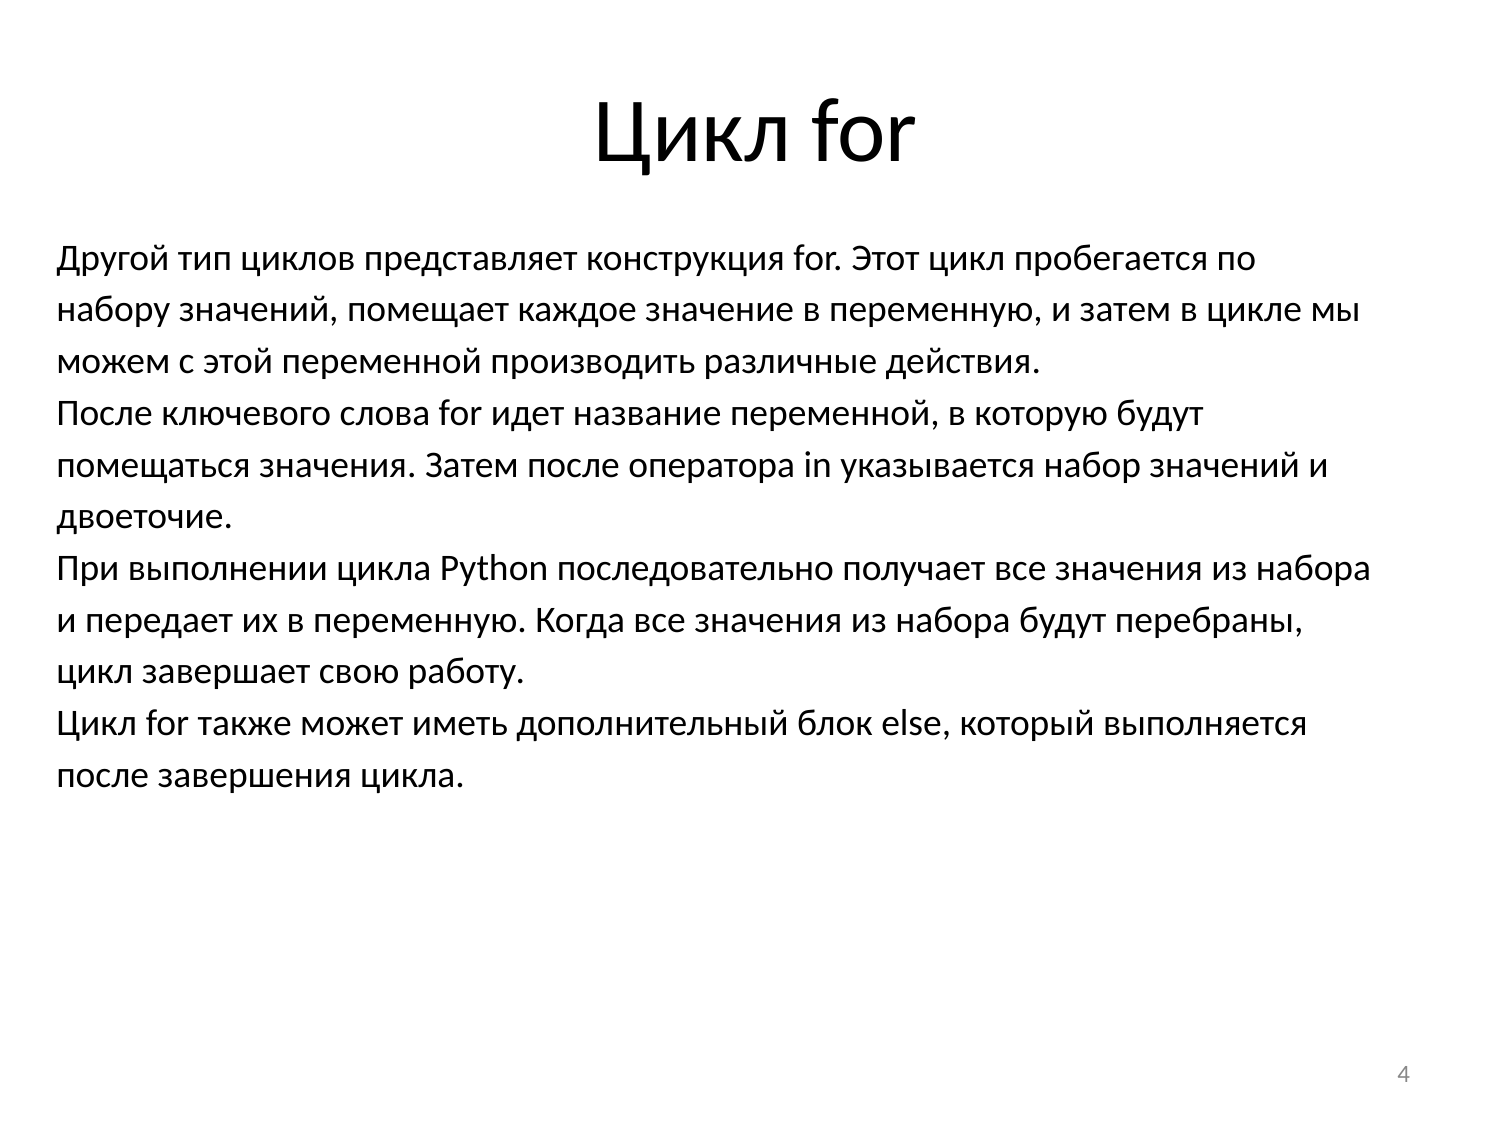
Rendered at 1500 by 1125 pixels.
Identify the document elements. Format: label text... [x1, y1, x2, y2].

slide_number ‹#› [1074, 1042, 1425, 1103]
text_box Другой тип циклов представляет конструкция for. Этот цикл пробегается по набору значений, помещает каждое значение в переменную, и затем в цикле мы можем с этой переменной производить различные действия. После ключевого слова for идет название переменной, в которую будут помещаться значения. Затем после оператора in указывается набор значений и двоеточие. При выполнении цикла Python последовательно получает все значения из набора и передает их в переменную. Когда все значения из набора будут перебраны, цикл завершает свою работу. Цикл for также может иметь дополнительный блок else, который выполняется после завершения цикла. [41, 218, 1388, 855]
title Цикл for [41, 30, 1471, 219]
